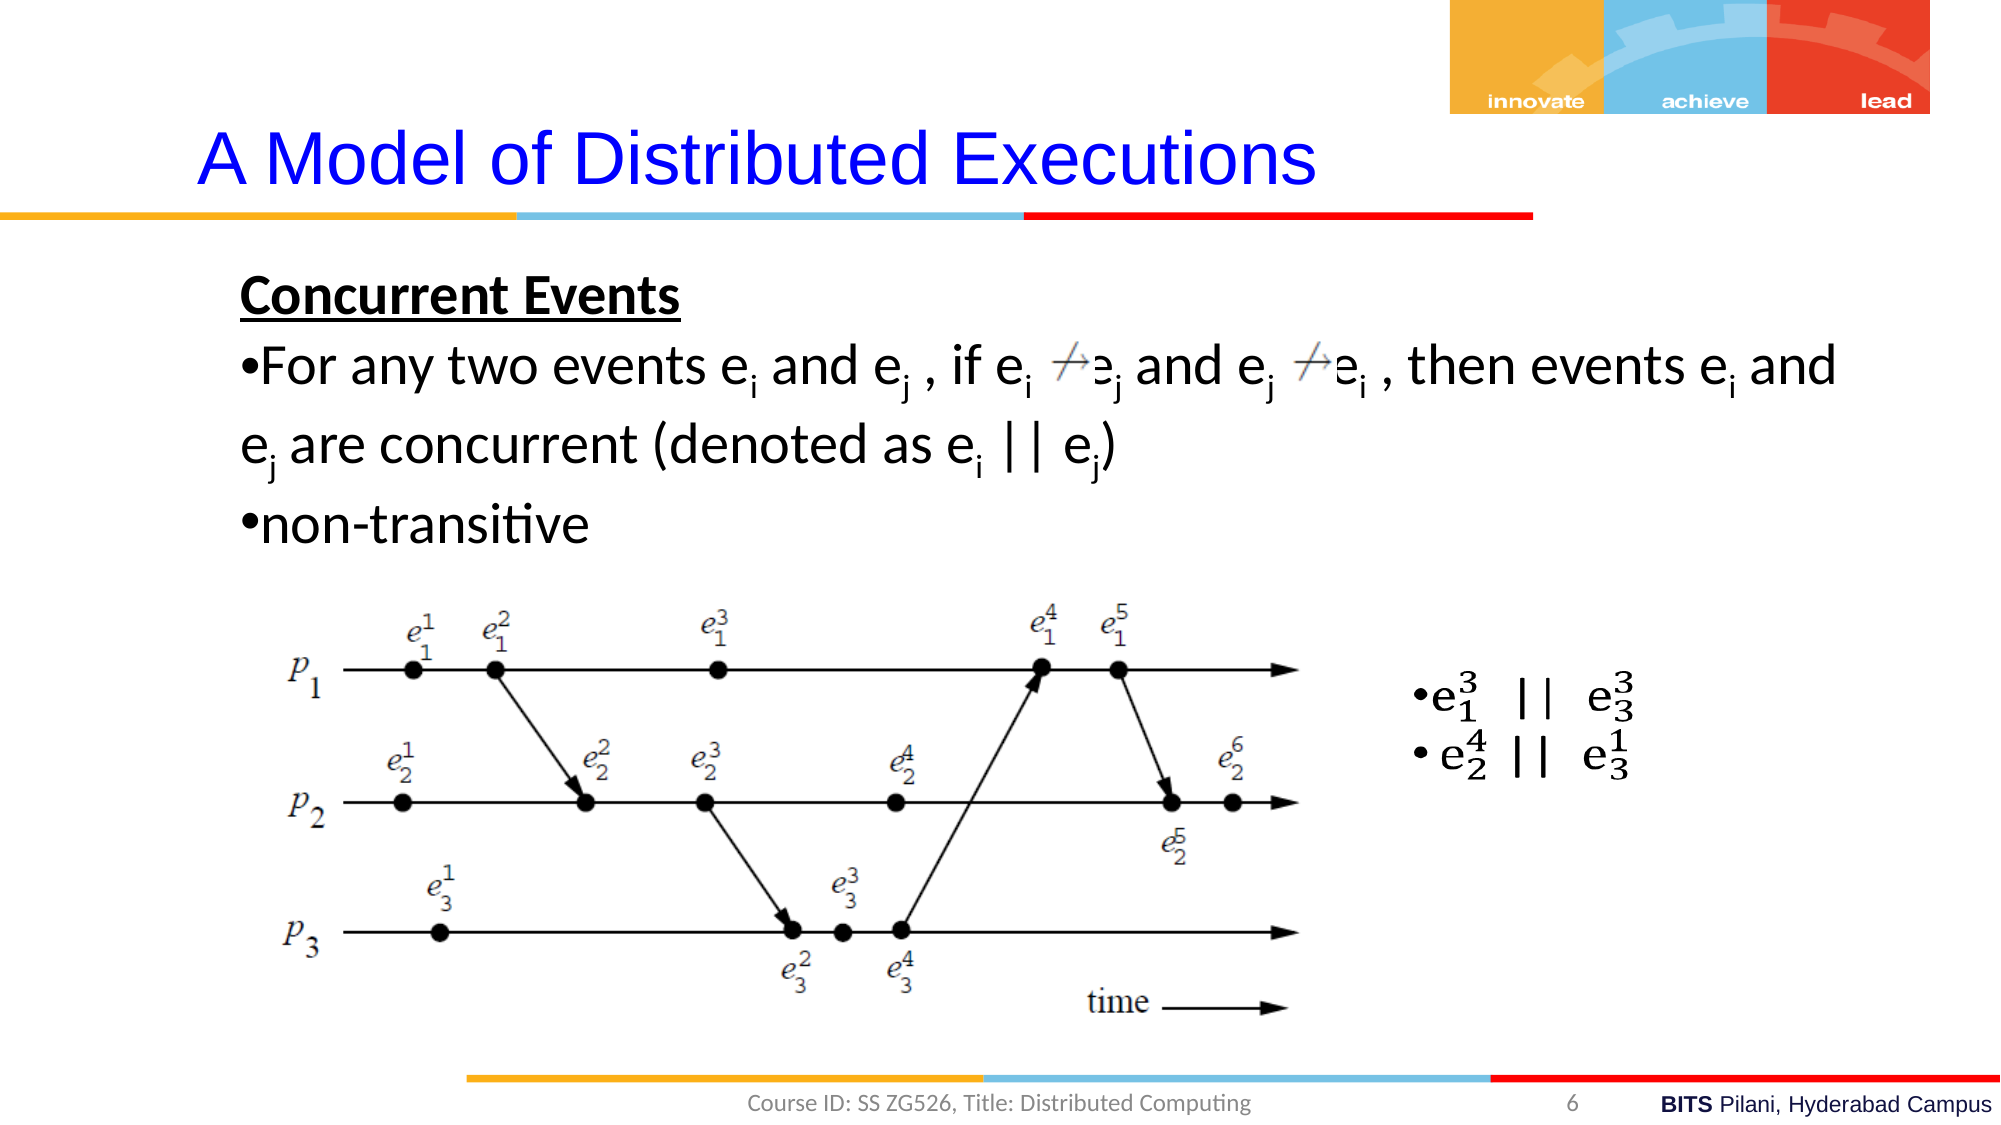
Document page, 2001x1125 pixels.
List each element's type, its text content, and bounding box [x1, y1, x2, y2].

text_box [157, 248, 1881, 547]
text_box Course ID: SS ZG526, Title: Distributed Computing [662, 1078, 1338, 1124]
picture [248, 594, 1337, 1059]
slide_number 6 [1542, 1078, 1588, 1124]
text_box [1379, 651, 1740, 812]
picture [1449, 0, 1930, 114]
list A Model of Distributed Executions [66, 60, 1451, 249]
